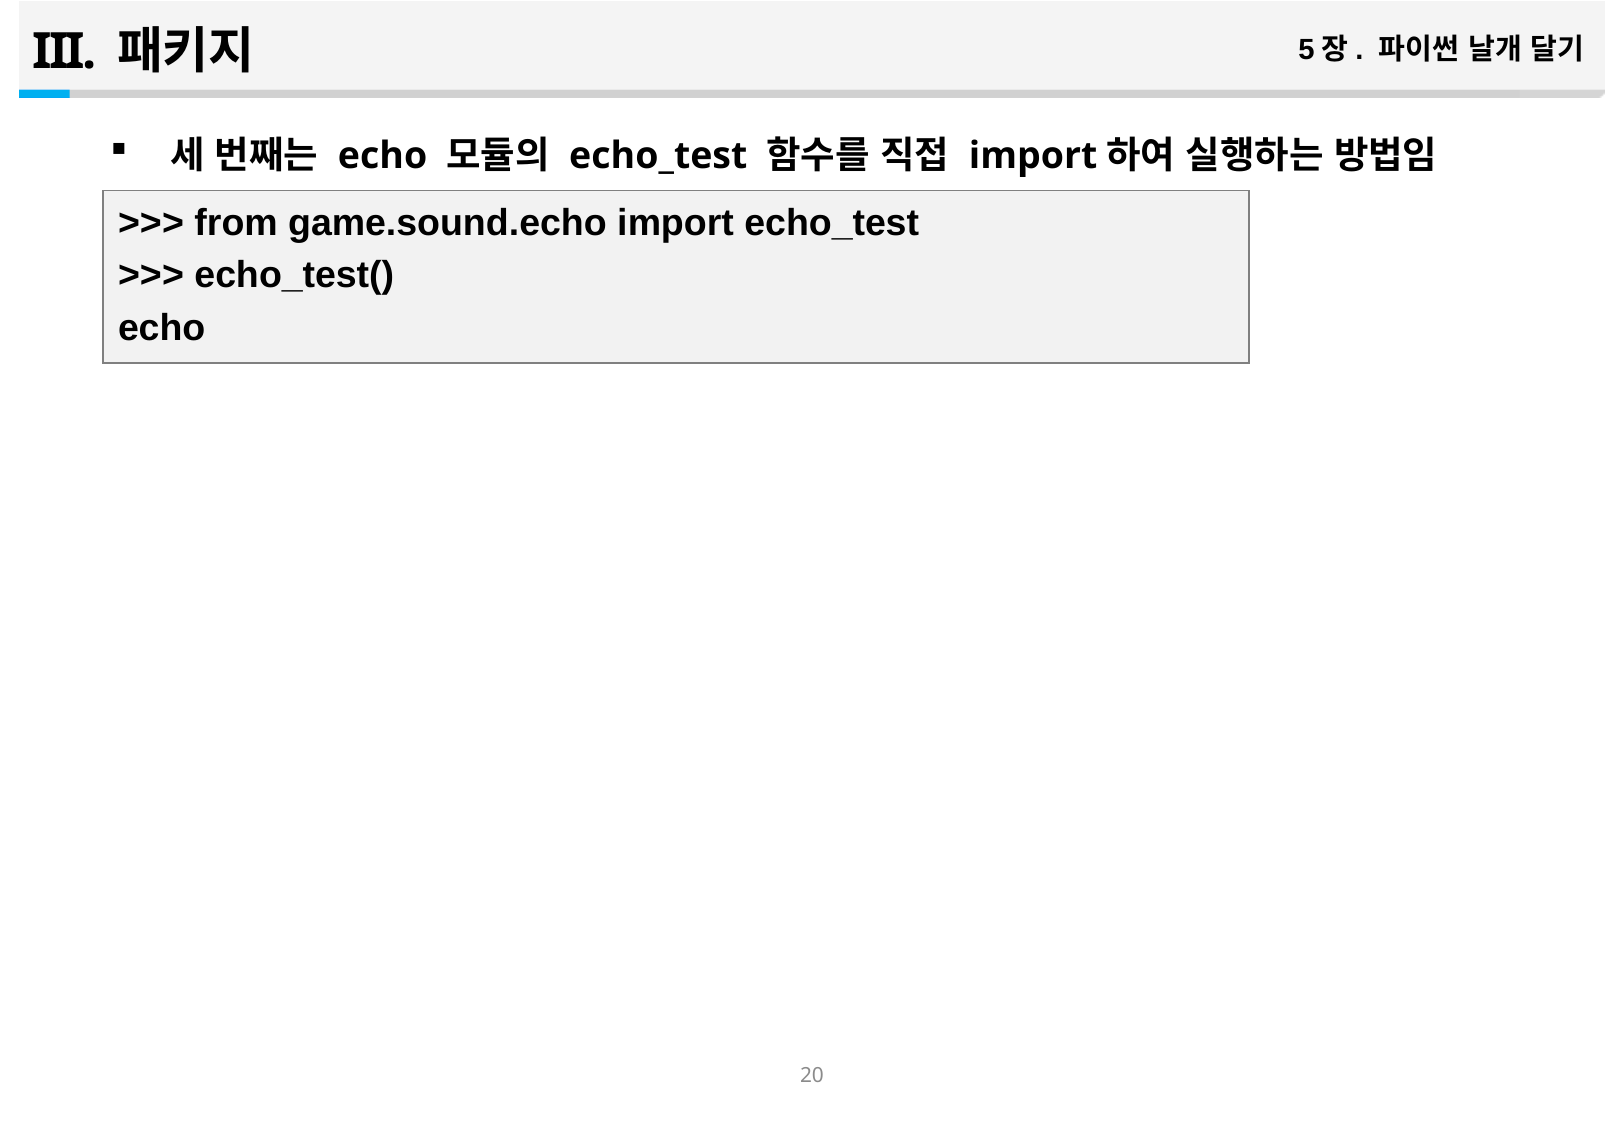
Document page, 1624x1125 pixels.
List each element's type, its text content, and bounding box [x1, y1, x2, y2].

text_box >>> from game.sound.echo import echo_test >>> echo_test() echo [103, 190, 1250, 364]
slide_number 19 [622, 1045, 1002, 1106]
list 패키지 [17, 11, 1167, 85]
text_box 5장. 파이썬 날개 달기 [1283, 22, 1600, 73]
picture [19, 1, 1605, 98]
text_box 세 번째는 echo 모듈의 echo_test 함수를 직접 import하여 실행하는 방법임 [20, 123, 1602, 448]
